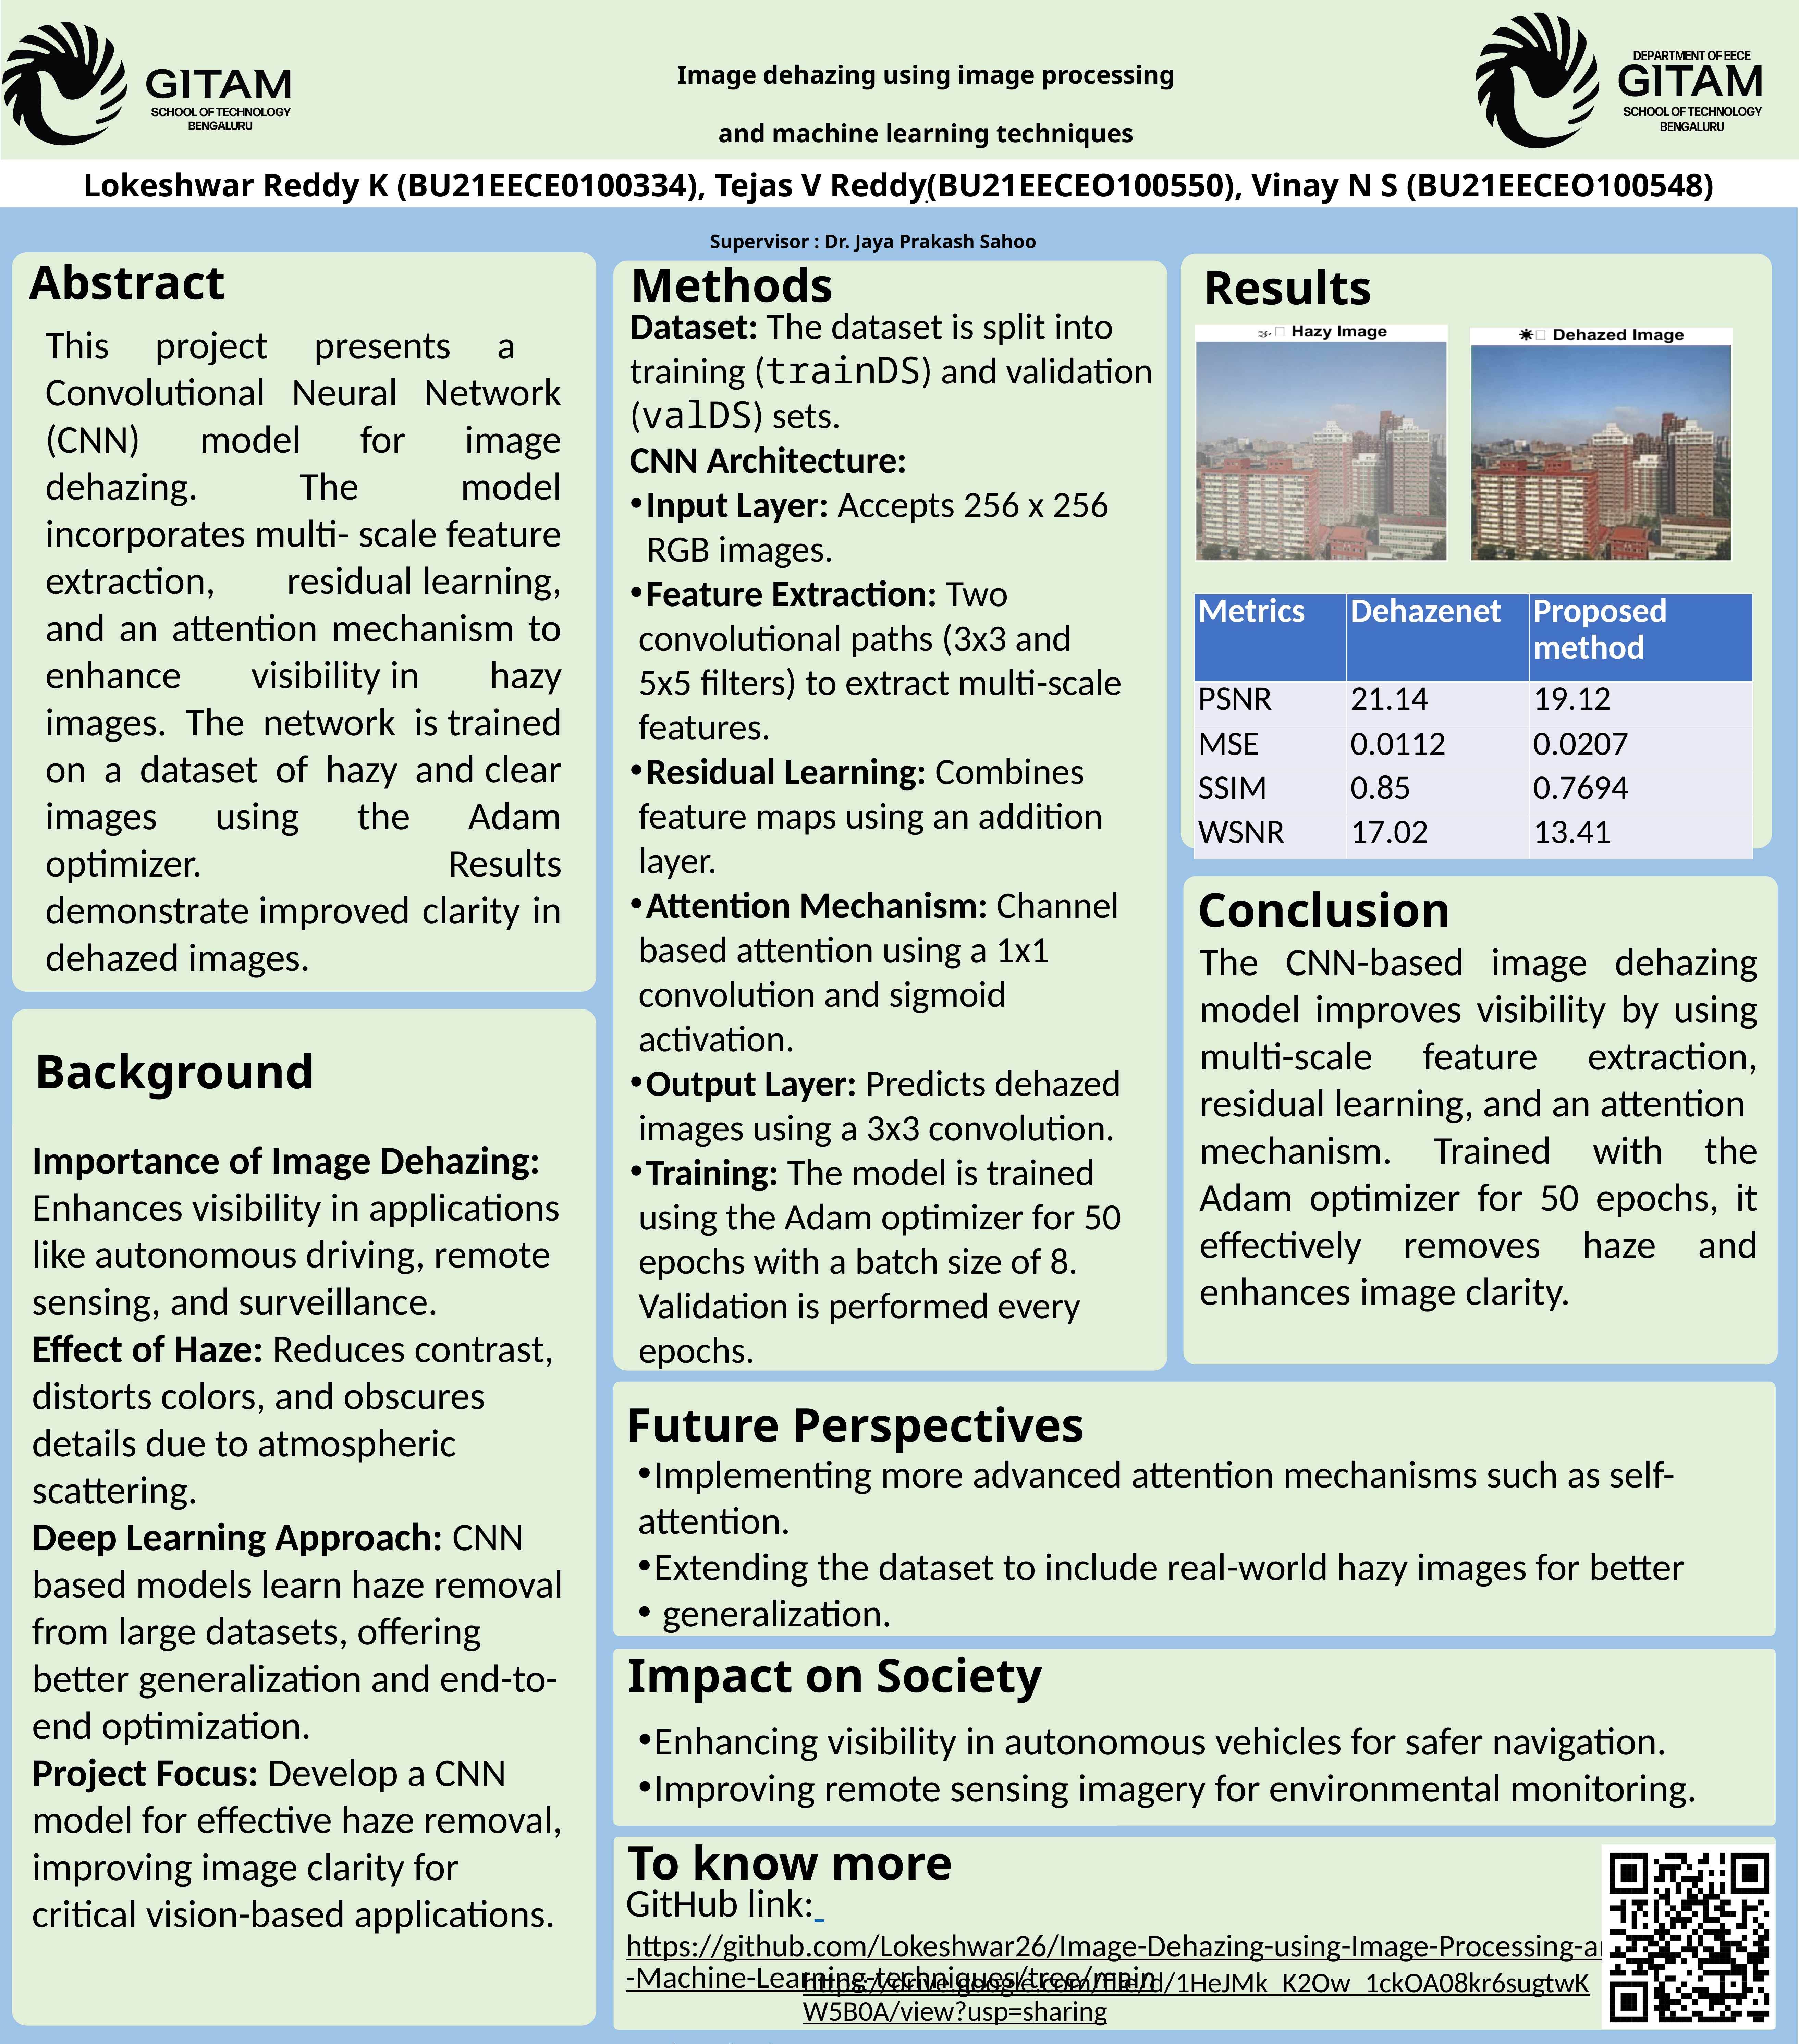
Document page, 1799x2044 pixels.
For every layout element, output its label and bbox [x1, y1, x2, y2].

picture [1195, 325, 1448, 562]
picture [1464, 0, 1773, 175]
picture [0, 0, 302, 169]
picture [1602, 1844, 1775, 2029]
text_box [0, 0, 1799, 2044]
picture [1470, 328, 1733, 562]
